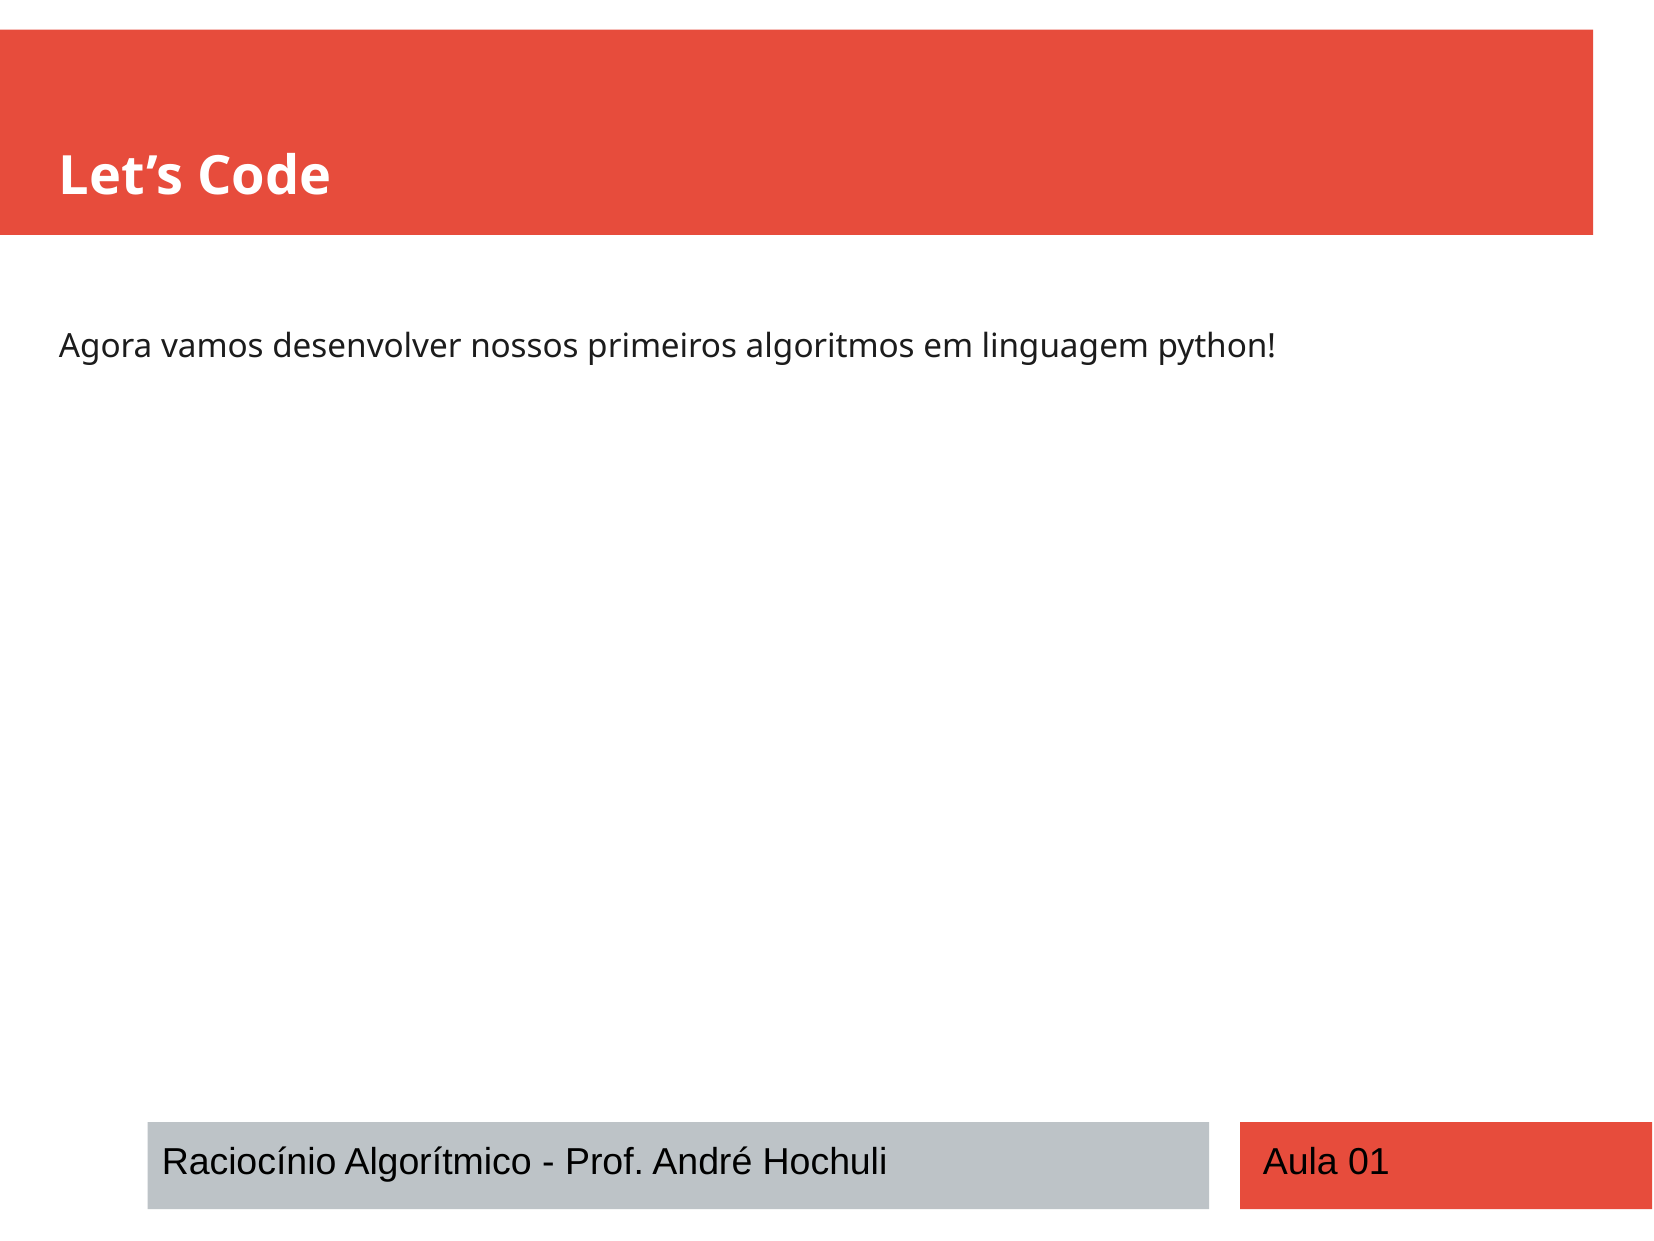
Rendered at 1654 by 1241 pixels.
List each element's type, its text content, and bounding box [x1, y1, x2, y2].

text_box Agora vamos desenvolver nossos primeiros algoritmos em linguagem python! [58, 324, 1564, 1091]
text_box Aula 01 [1248, 1129, 1622, 1188]
text_box Let’s Code [58, 58, 1593, 206]
text_box Raciocínio Algorítmico - Prof. André Hochuli [147, 1129, 1204, 1188]
